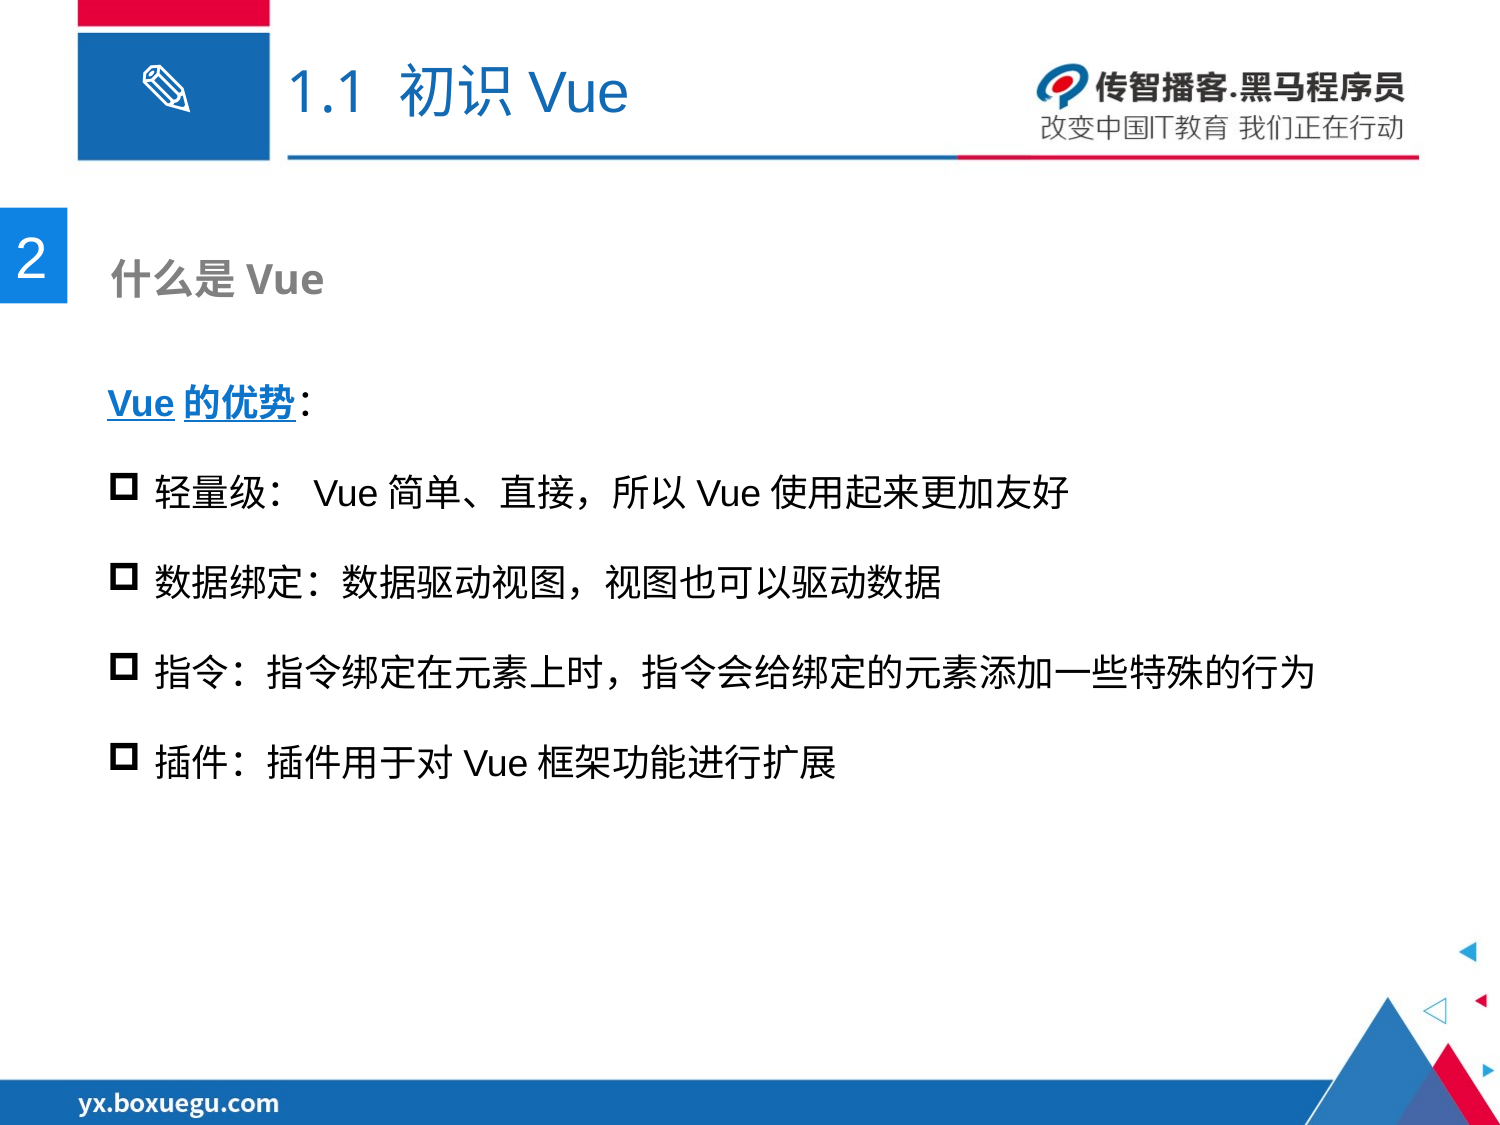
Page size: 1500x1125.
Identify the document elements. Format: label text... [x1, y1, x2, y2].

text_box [0, 207, 68, 304]
title 1.1 初识Vue [271, 25, 1046, 153]
text_box 什么是Vue [69, 245, 842, 355]
picture [0, 1, 1500, 1125]
text_box Vue的优势： 轻量级：Vue简单、直接，所以Vue使用起来更加友好 数据绑定：数据驱动视图，视图也可以驱动数据 指令：指令绑定在元素上时，指令会给绑定的元素添加一些特殊的行为 插件：插件用于对Vue框架功能进行扩展 [92, 326, 1390, 792]
